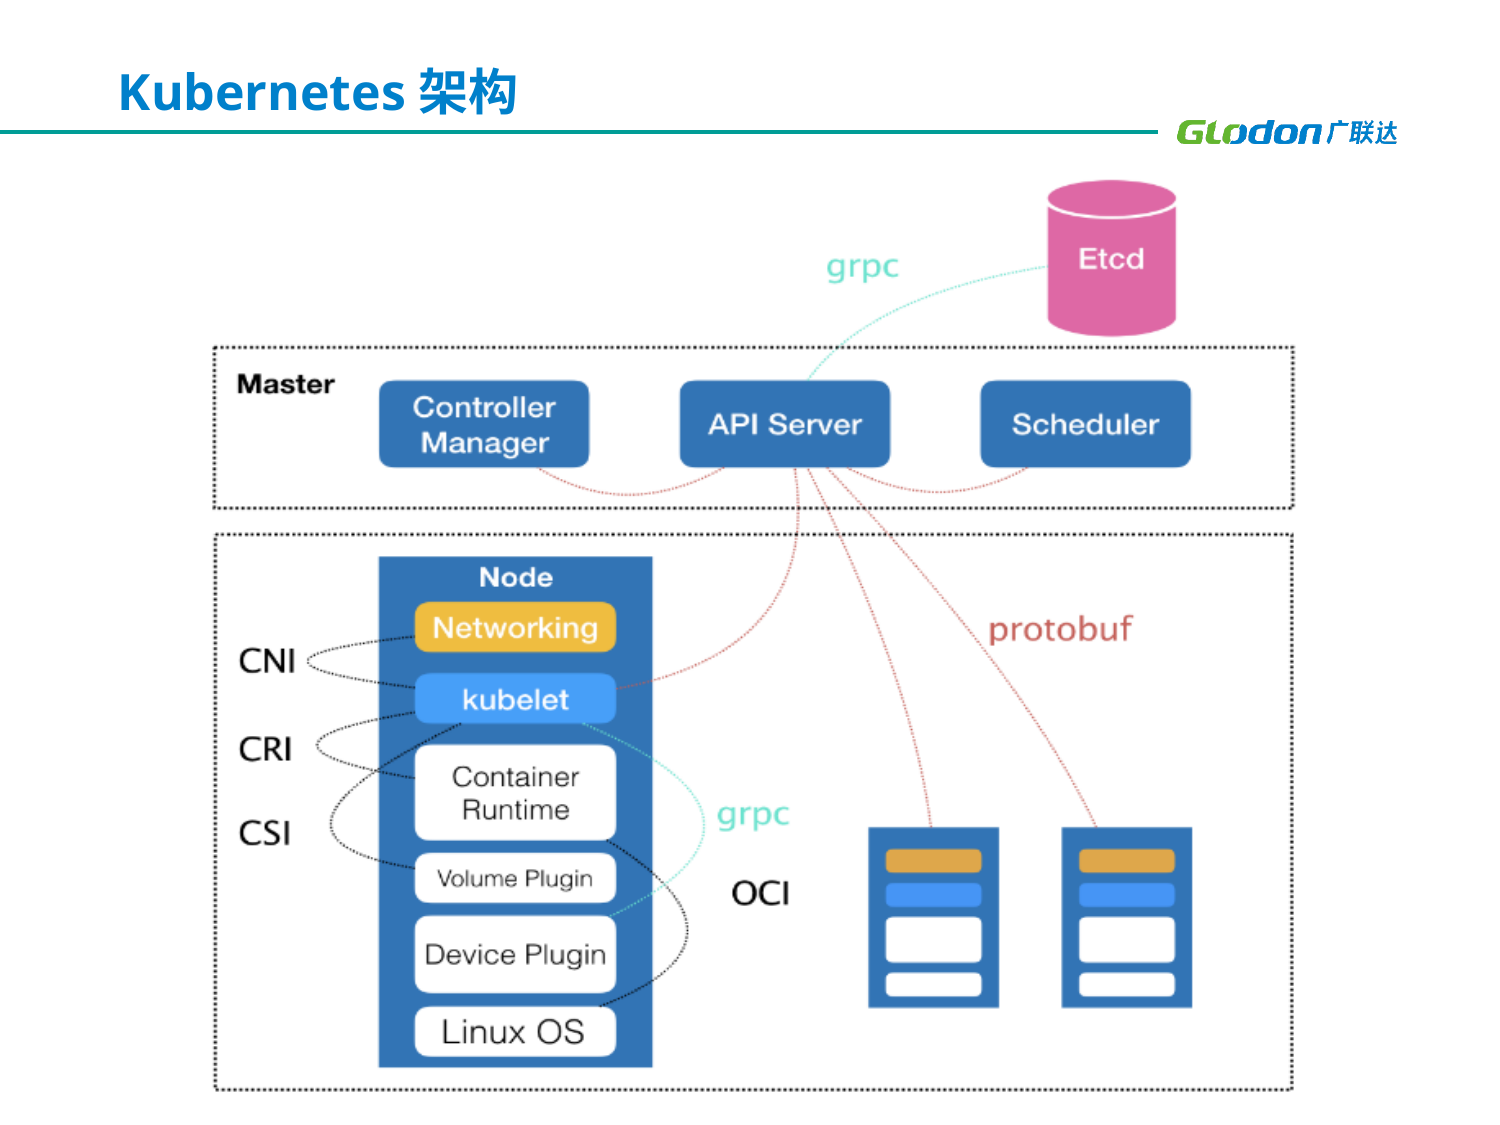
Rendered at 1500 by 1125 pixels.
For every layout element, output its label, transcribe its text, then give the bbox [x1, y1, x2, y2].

picture [175, 156, 1325, 1107]
picture [1177, 128, 1397, 144]
title Kubernetes架构 [103, 59, 1397, 128]
